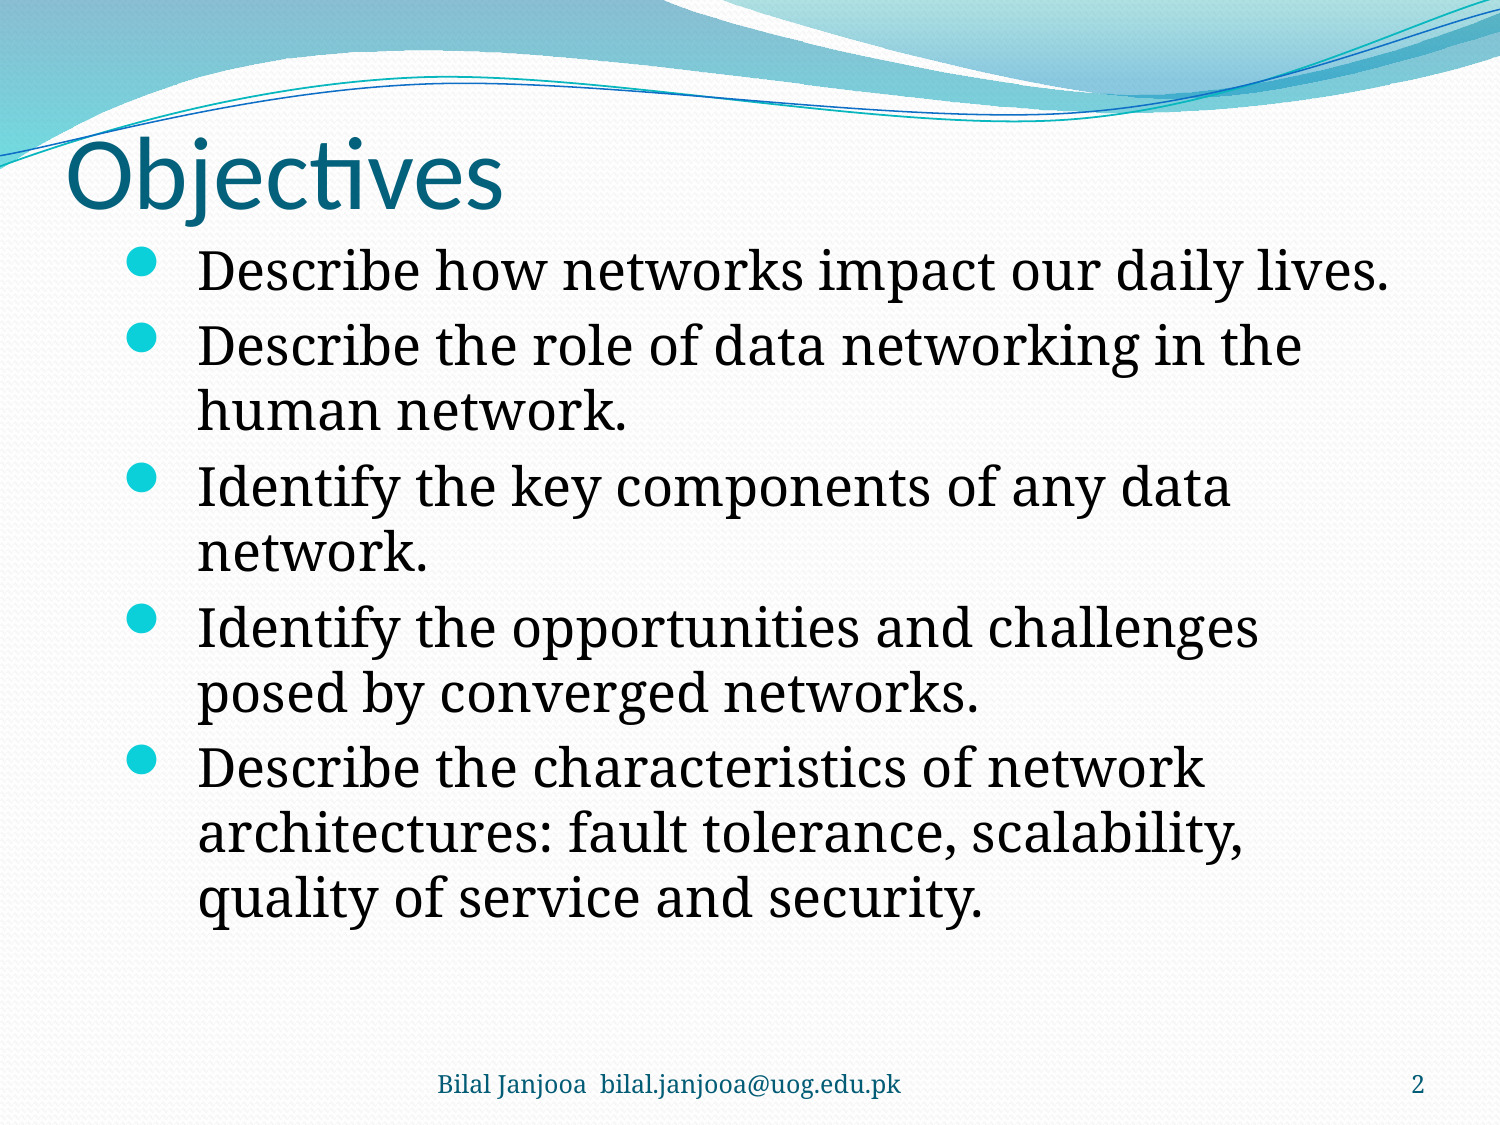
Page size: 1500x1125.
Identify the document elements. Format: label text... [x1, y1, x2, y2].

list Describe how networks impact our daily lives. Describe the role of data networking in the human network. Identify the key components of any data network. Identify the opportunities and challenges posed by converged networks. Describe the characteristics of network architectures: fault tolerance, scalability, quality of service and security. [107, 228, 1411, 1062]
title Objectives [64, 42, 1415, 231]
footer Bilal Janjooa bilal.janjooa@uog.edu.pk [437, 1042, 988, 1103]
slide_number 2 [1299, 1042, 1425, 1103]
